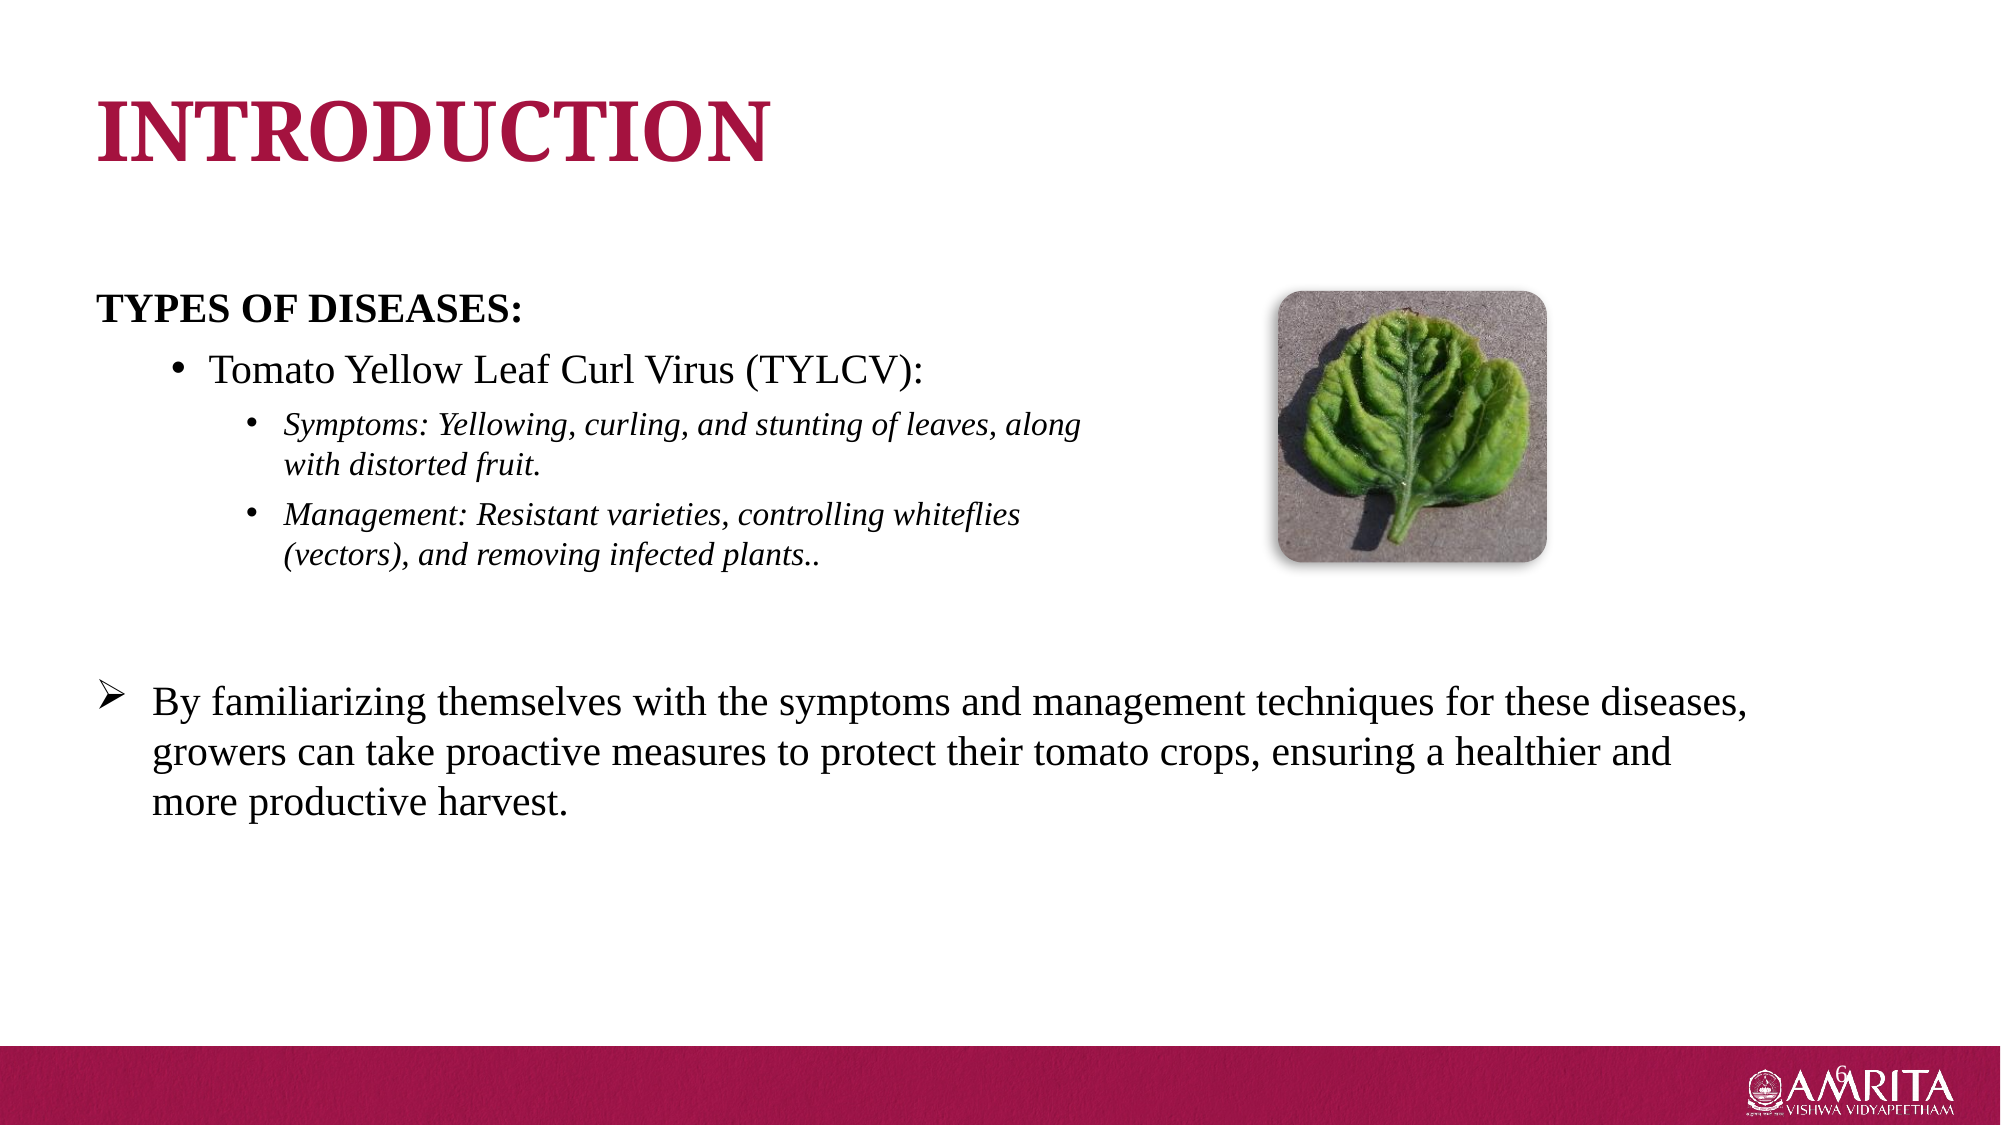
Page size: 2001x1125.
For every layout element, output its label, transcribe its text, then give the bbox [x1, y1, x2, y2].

text_box INTRODUCTION [80, 82, 1958, 187]
picture [0, 1046, 2001, 1125]
list TYPES OF DISEASES: Tomato Yellow Leaf Curl Virus (TYLCV): Symptoms: Yellowing, curling, and stunting of leaves, along with distorted fruit. Management: Resistant varieties, controlling whiteflies (vectors), and removing infected plants.. [80, 248, 1163, 634]
picture [1278, 290, 1547, 563]
text_box By familiarizing themselves with the symptoms and management techniques for these diseases, growers can take proactive measures to protect their tomato crops, ensuring a healthier and more productive harvest. [80, 666, 1784, 832]
slide_number 6 [1412, 1042, 1863, 1103]
